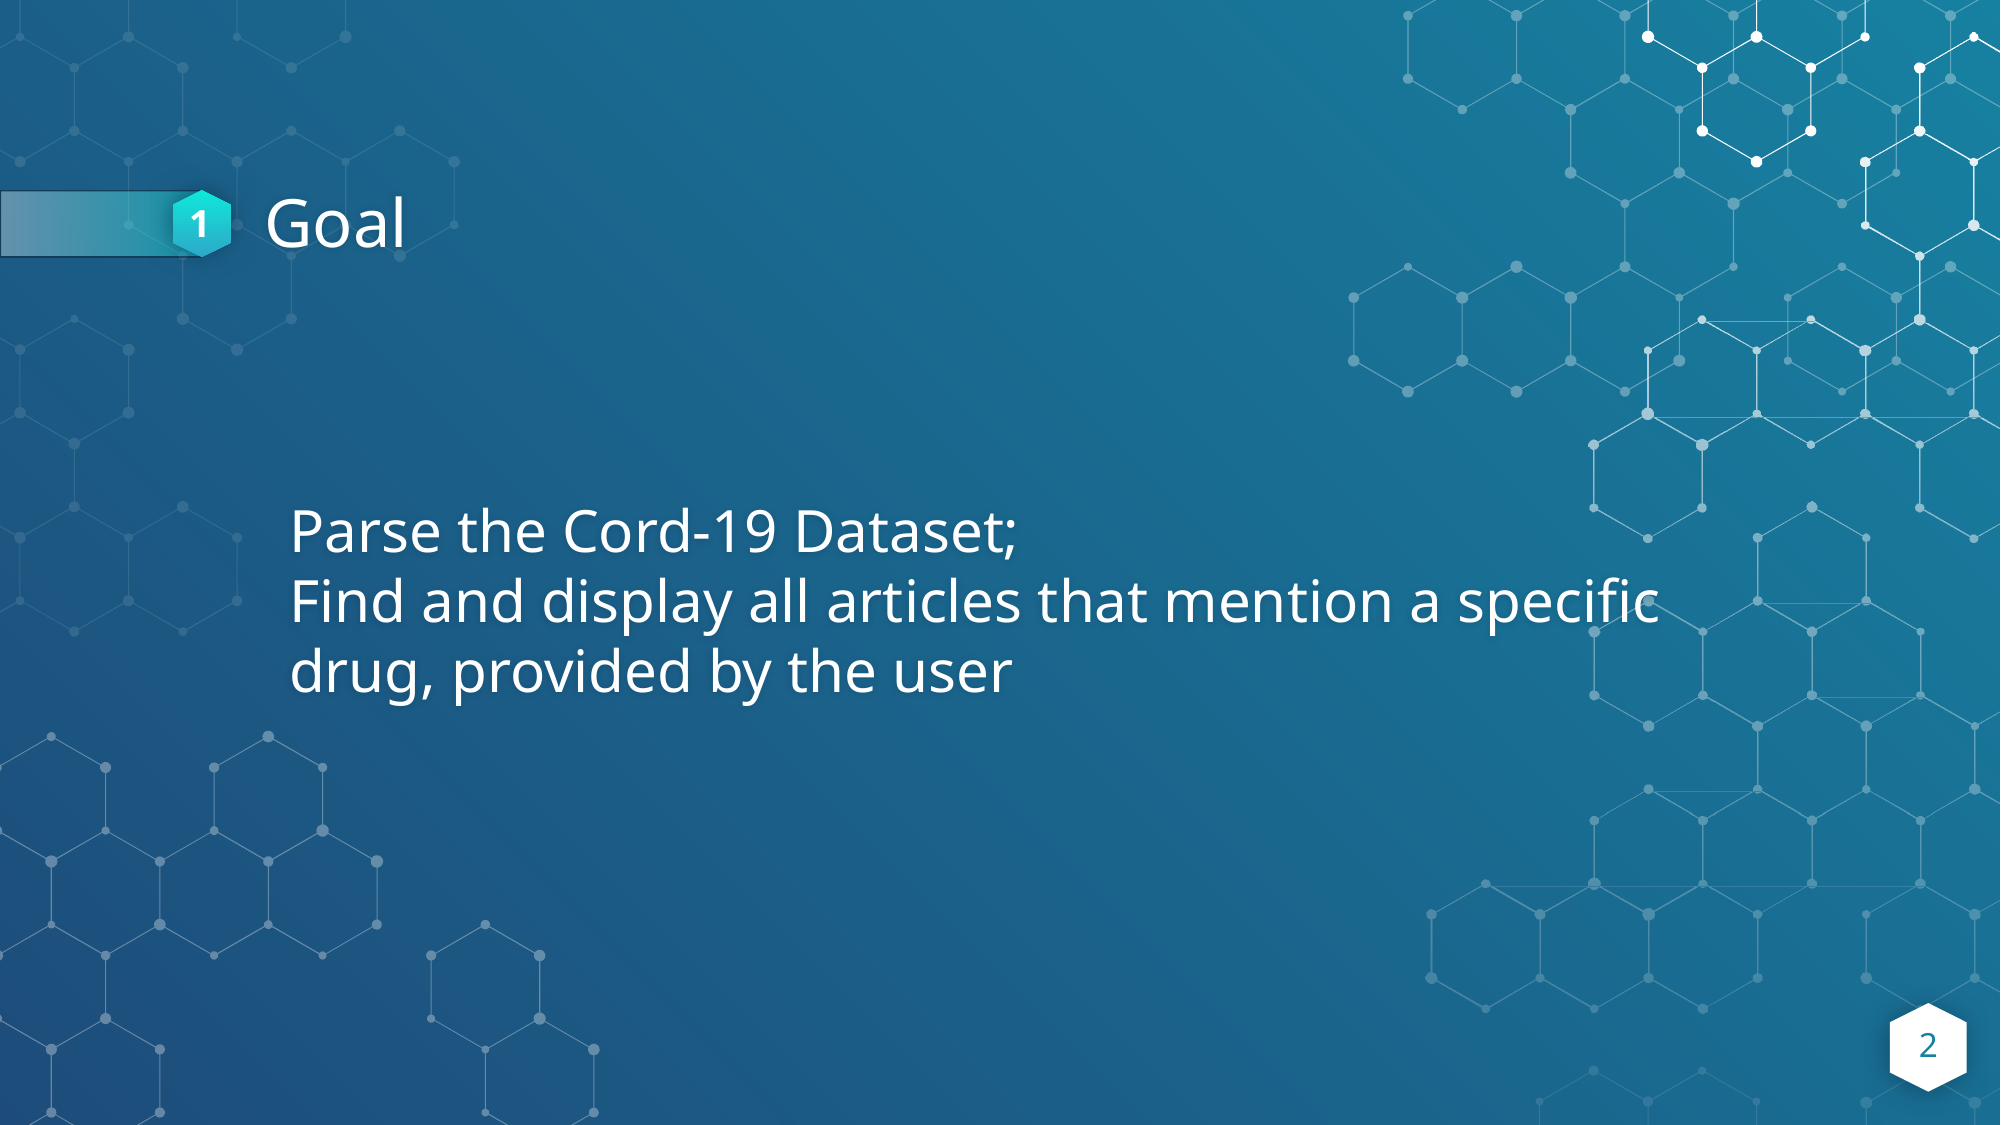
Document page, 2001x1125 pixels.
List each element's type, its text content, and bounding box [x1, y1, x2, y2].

title Goal [264, 187, 1736, 264]
slide_number 2 [1889, 1002, 1967, 1092]
list Parse the Cord-19 Dataset; Find and display all articles that mention a specific drug, provided by the user [264, 493, 1736, 687]
text_box 1 [154, 187, 245, 264]
